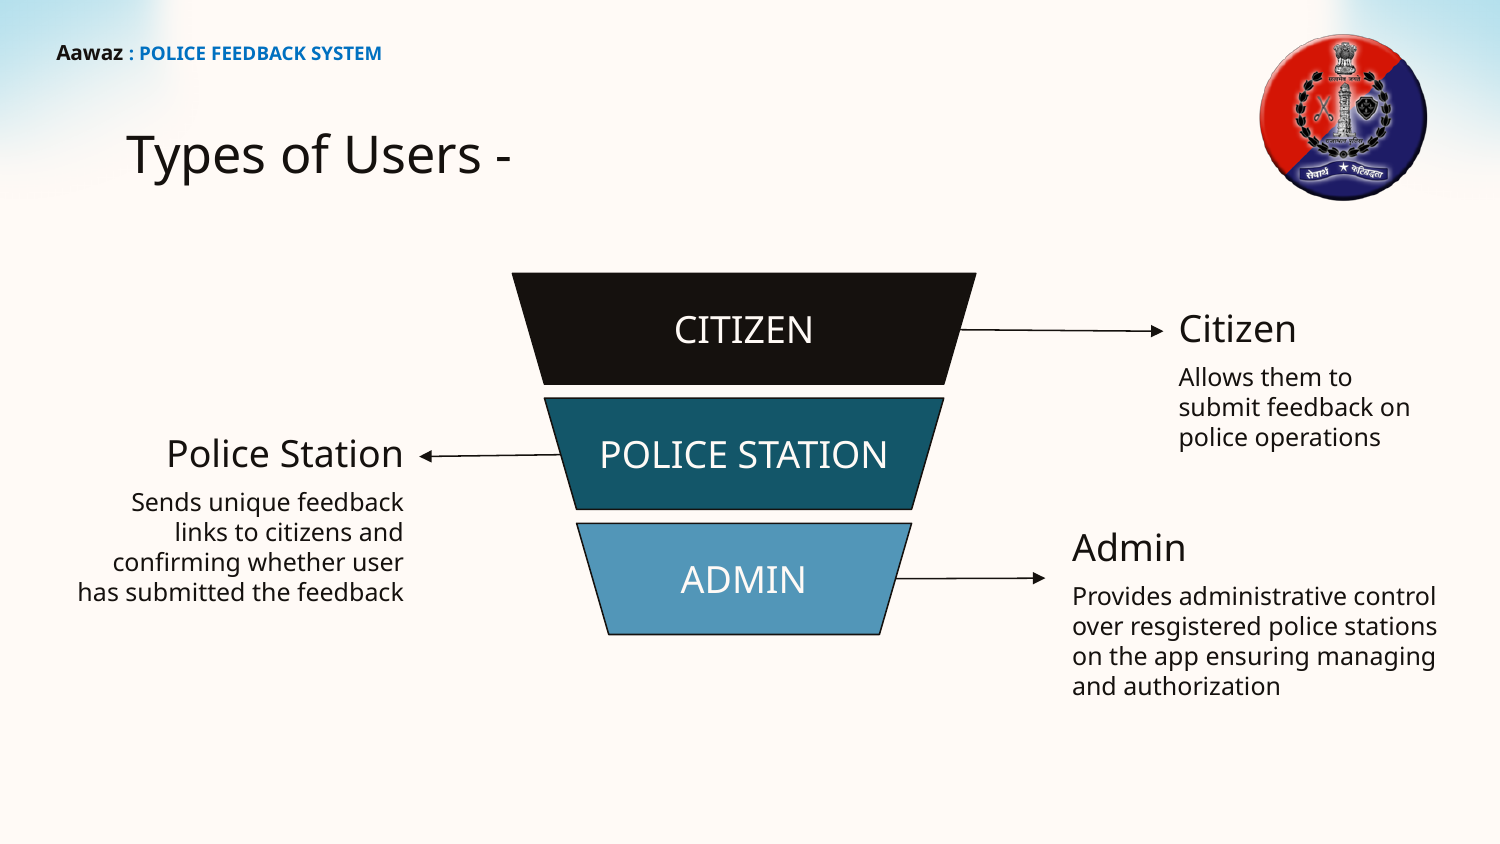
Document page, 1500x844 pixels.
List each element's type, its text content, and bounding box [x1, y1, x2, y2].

title Types of Users - [111, 106, 1252, 197]
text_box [1163, 297, 1449, 444]
picture [1213, 0, 1500, 285]
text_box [60, 422, 420, 569]
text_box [418, 273, 1164, 635]
text_box Aawaz : POLICE FEEDBACK SYSTEM [41, 32, 432, 72]
picture [0, 0, 286, 284]
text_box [1056, 516, 1459, 663]
